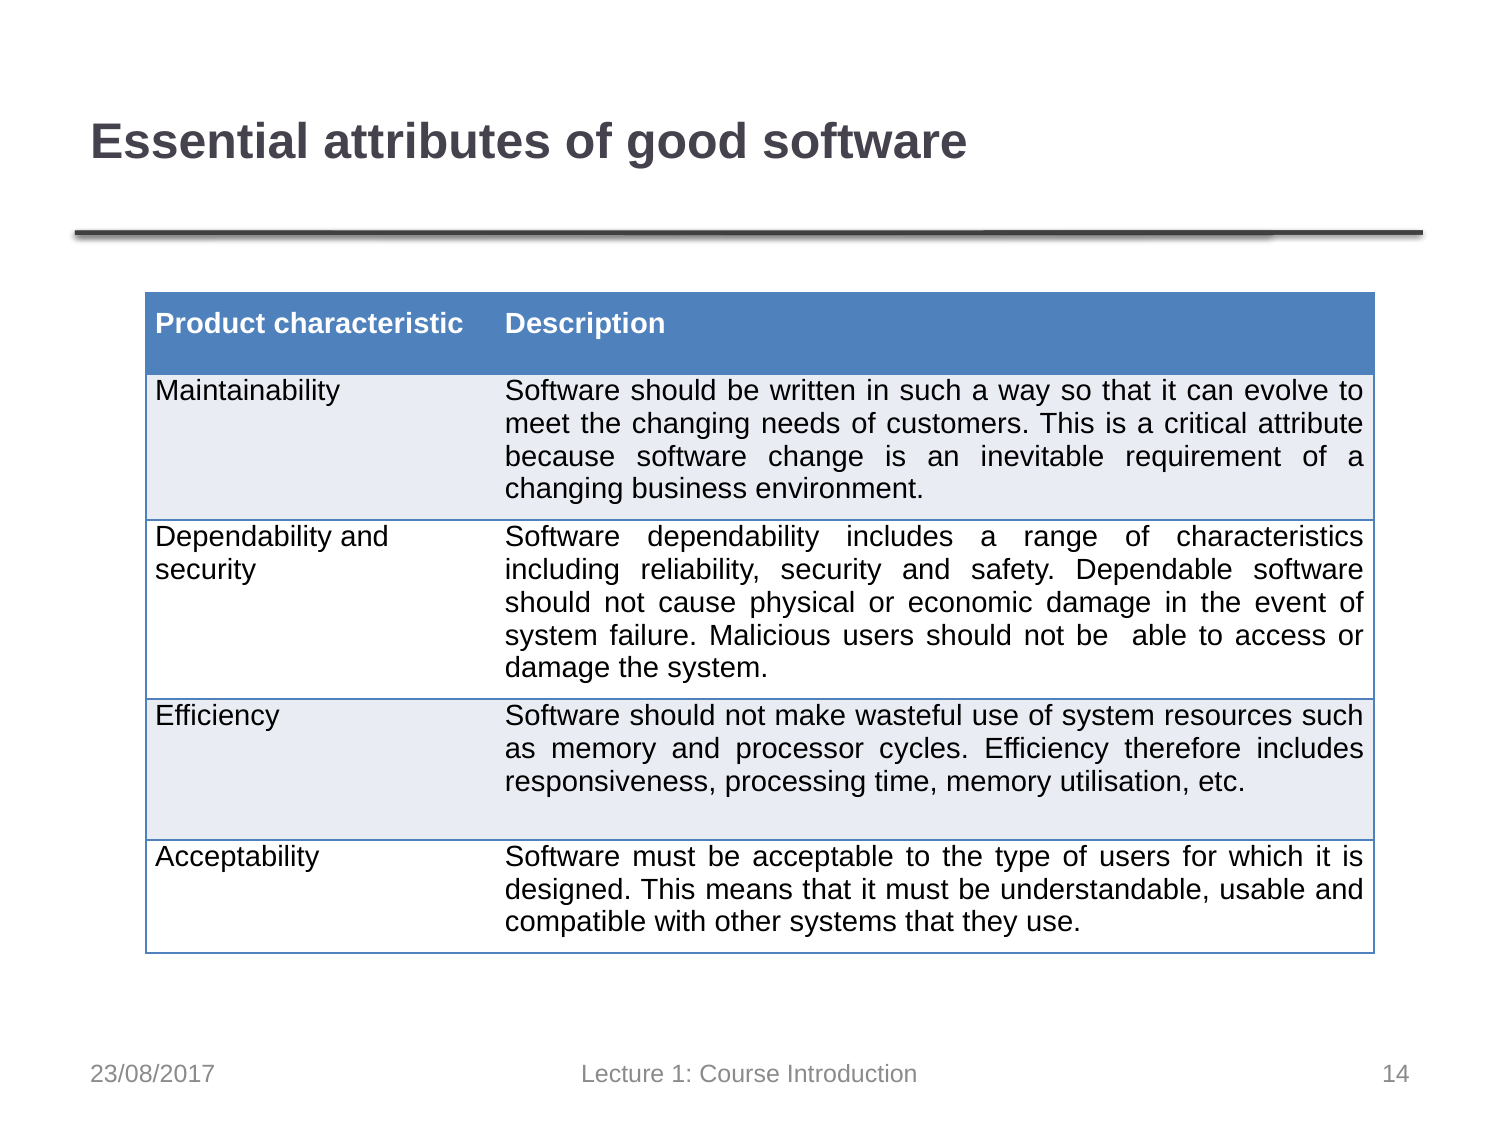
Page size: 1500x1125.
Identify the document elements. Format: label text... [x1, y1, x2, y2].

table_cell Acceptability [147, 841, 496, 952]
table_header Description [496, 293, 1373, 373]
table_cell Software should not make wasteful use of system resources such as memory and processor cycles. Efficiency therefore includes responsiveness, processing time, memory utilisation, etc. [496, 700, 1373, 839]
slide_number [75, 1042, 425, 1103]
table_cell Maintainability [147, 375, 496, 519]
table_cell Software must be acceptable to the type of users for which it is designed. This means that it must be understandable, usable and compatible with other systems that they use. [496, 841, 1373, 952]
title Essential attributes of good software [74, 44, 1272, 233]
table_cell Software should be written in such a way so that it can evolve to meet the changing needs of customers. This is a critical attribute because software change is an inevitable requirement of a changing business environment. [496, 375, 1373, 519]
footer Lecture 1: Course Introduction [512, 1042, 988, 1103]
table_cell Dependability and security [147, 521, 496, 698]
table_cell Software dependability includes a range of characteristics including reliability, security and safety. Dependable software should not cause physical or economic damage in the event of system failure. Malicious users should not be able to access or damage the system. [496, 521, 1373, 698]
table_cell Efficiency [147, 700, 496, 839]
slide_number 14 [1074, 1042, 1425, 1103]
table_header Product characteristic [147, 293, 496, 373]
